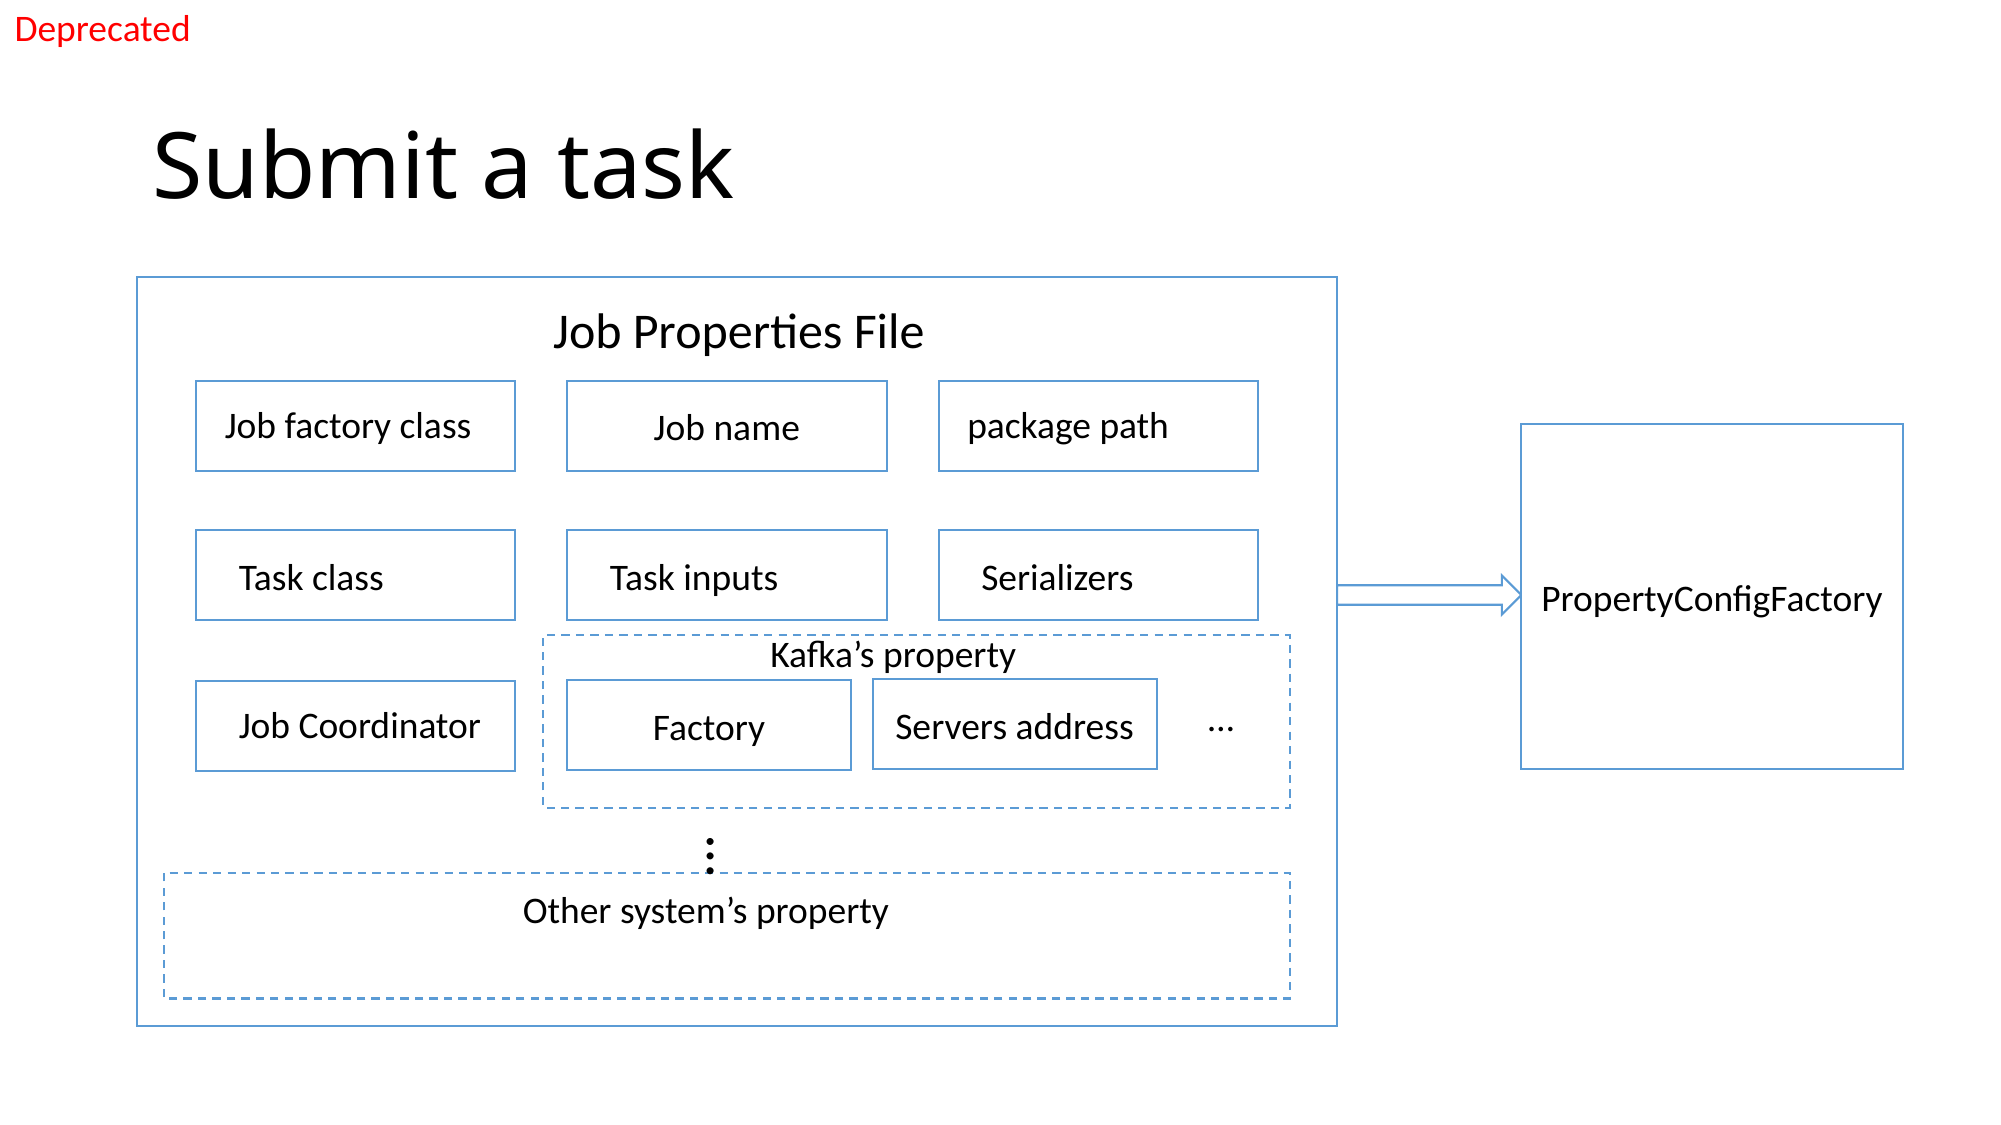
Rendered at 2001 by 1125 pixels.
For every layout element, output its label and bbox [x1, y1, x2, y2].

text_box [0, 0, 599, 56]
text_box [136, 276, 1904, 1027]
title [137, 59, 1863, 278]
